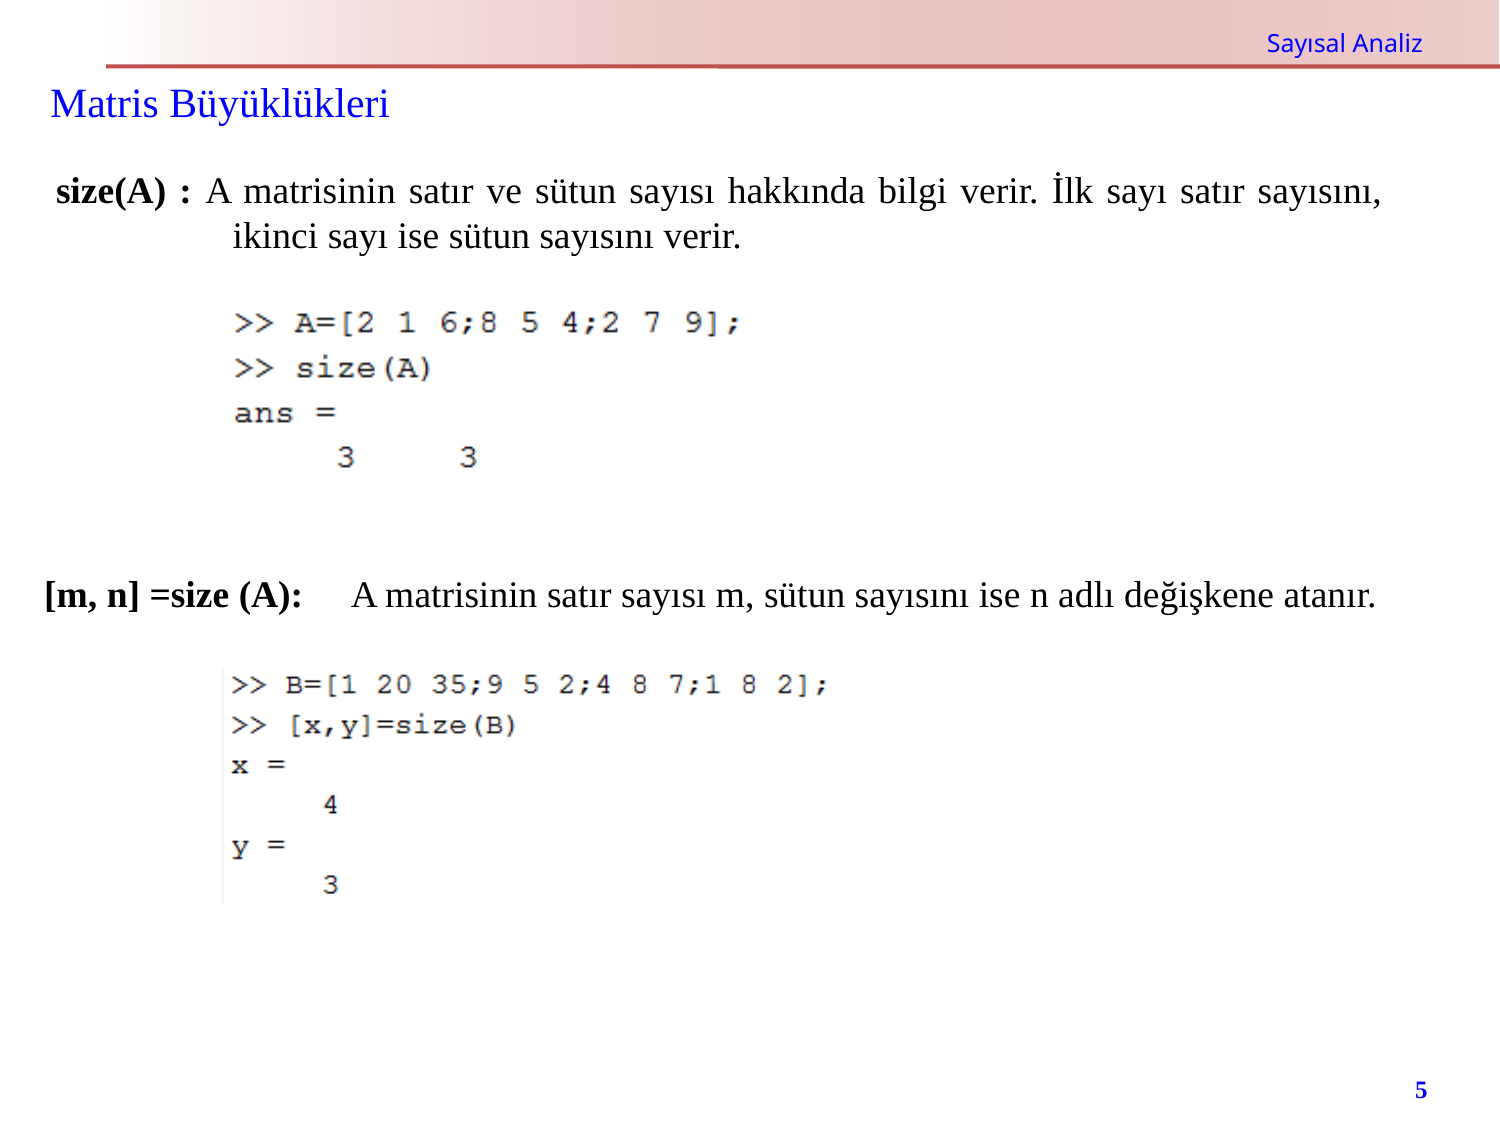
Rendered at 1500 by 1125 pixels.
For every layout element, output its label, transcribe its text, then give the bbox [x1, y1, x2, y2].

text_box [m, n] =size (A): A matrisinin satır sayısı m, sütun sayısını ise n adlı değişkene atanır. [29, 562, 1459, 623]
slide_number 5 [1092, 1058, 1443, 1119]
picture [226, 302, 761, 480]
text_box [98, 0, 1499, 67]
picture [222, 668, 838, 906]
text_box size(A) : A matrisinin satır ve sütun sayısı hakkında bilgi verir. İlk sayı satır sayısını, ikinci sayı ise sütun sayısını verir. [41, 159, 1412, 264]
text_box Sayısal Analiz [1252, 26, 1500, 65]
text_box Matris Büyüklükleri [35, 78, 680, 133]
